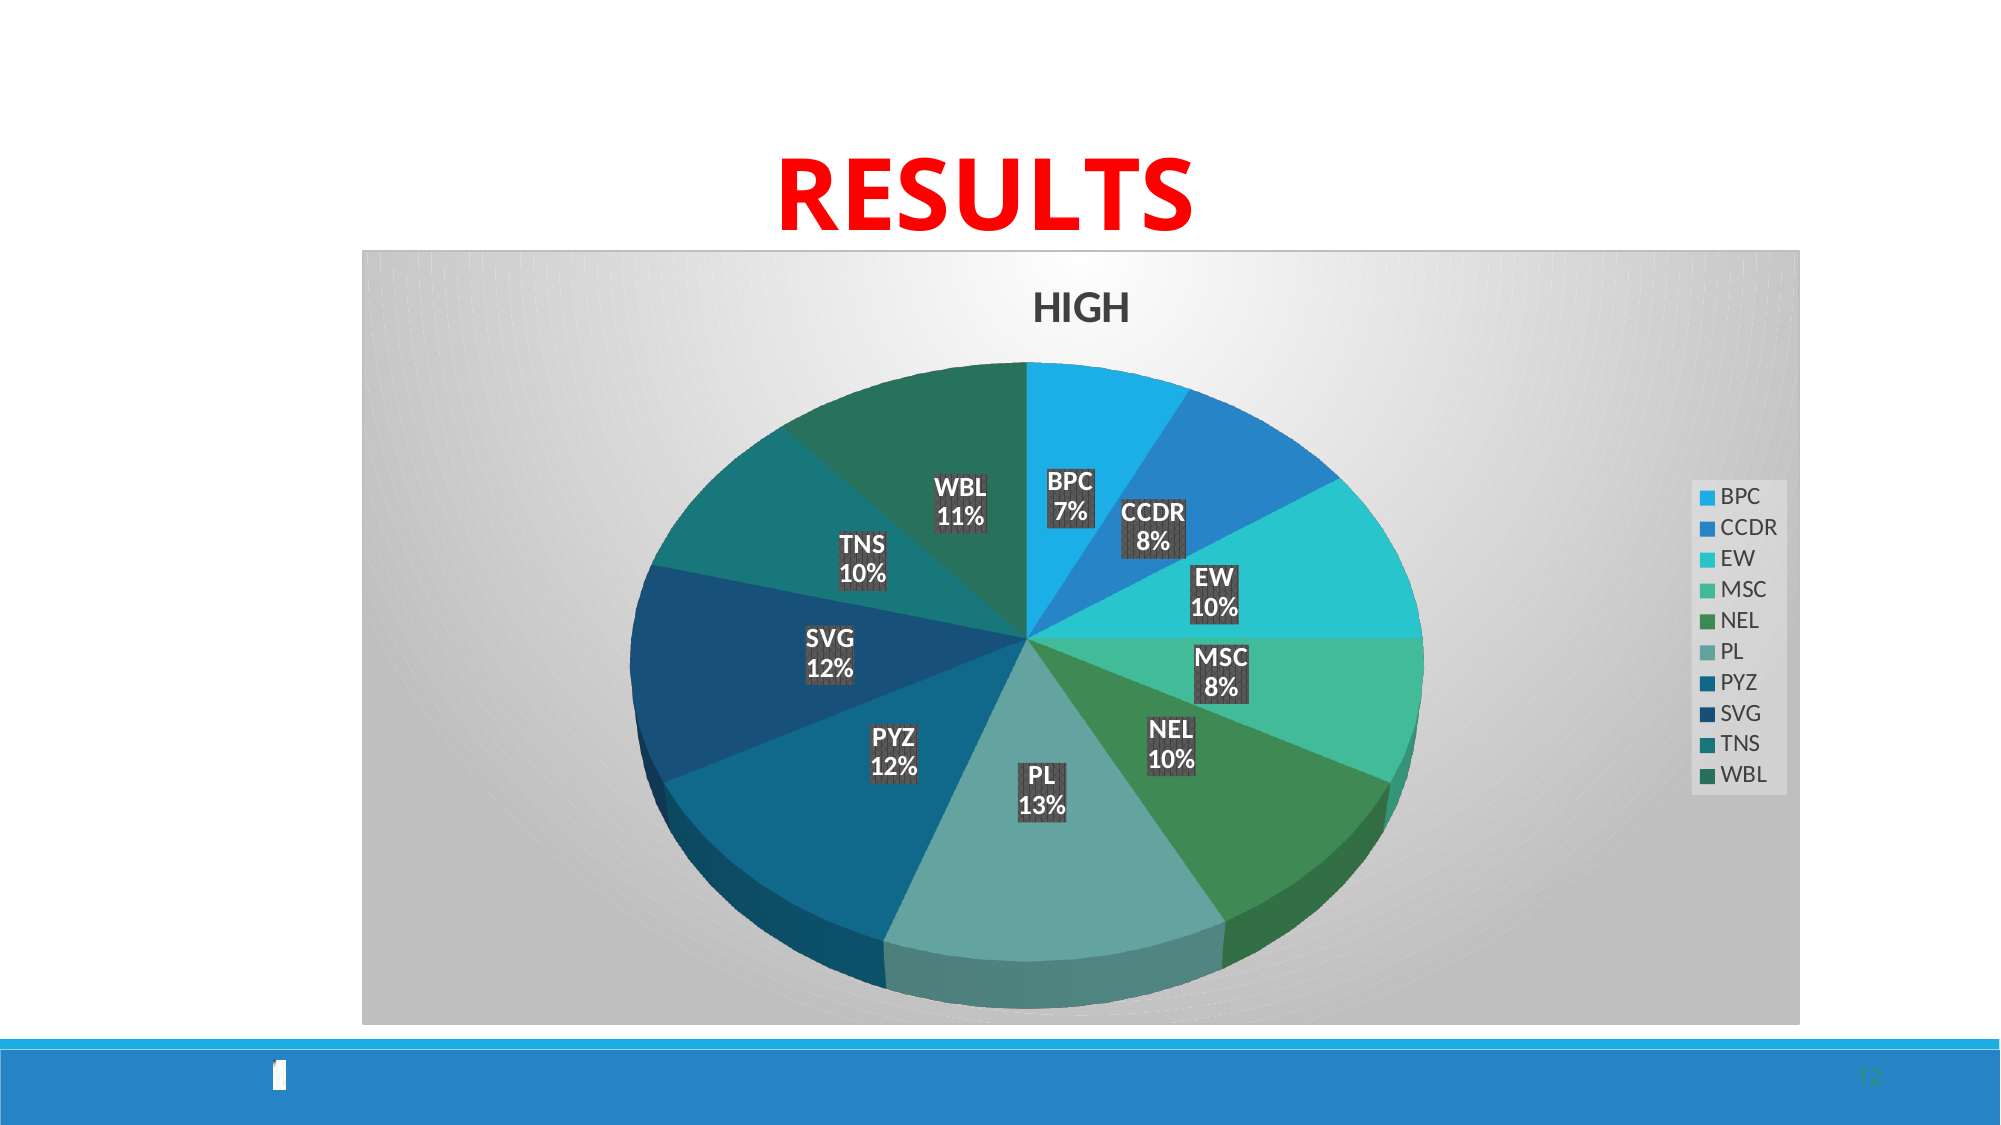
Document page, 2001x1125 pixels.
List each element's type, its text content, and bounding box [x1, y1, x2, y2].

title RESULTS [158, 59, 1809, 250]
picture [272, 1060, 287, 1091]
text_box 12 [1849, 1061, 1888, 1095]
chart [361, 249, 1801, 1026]
